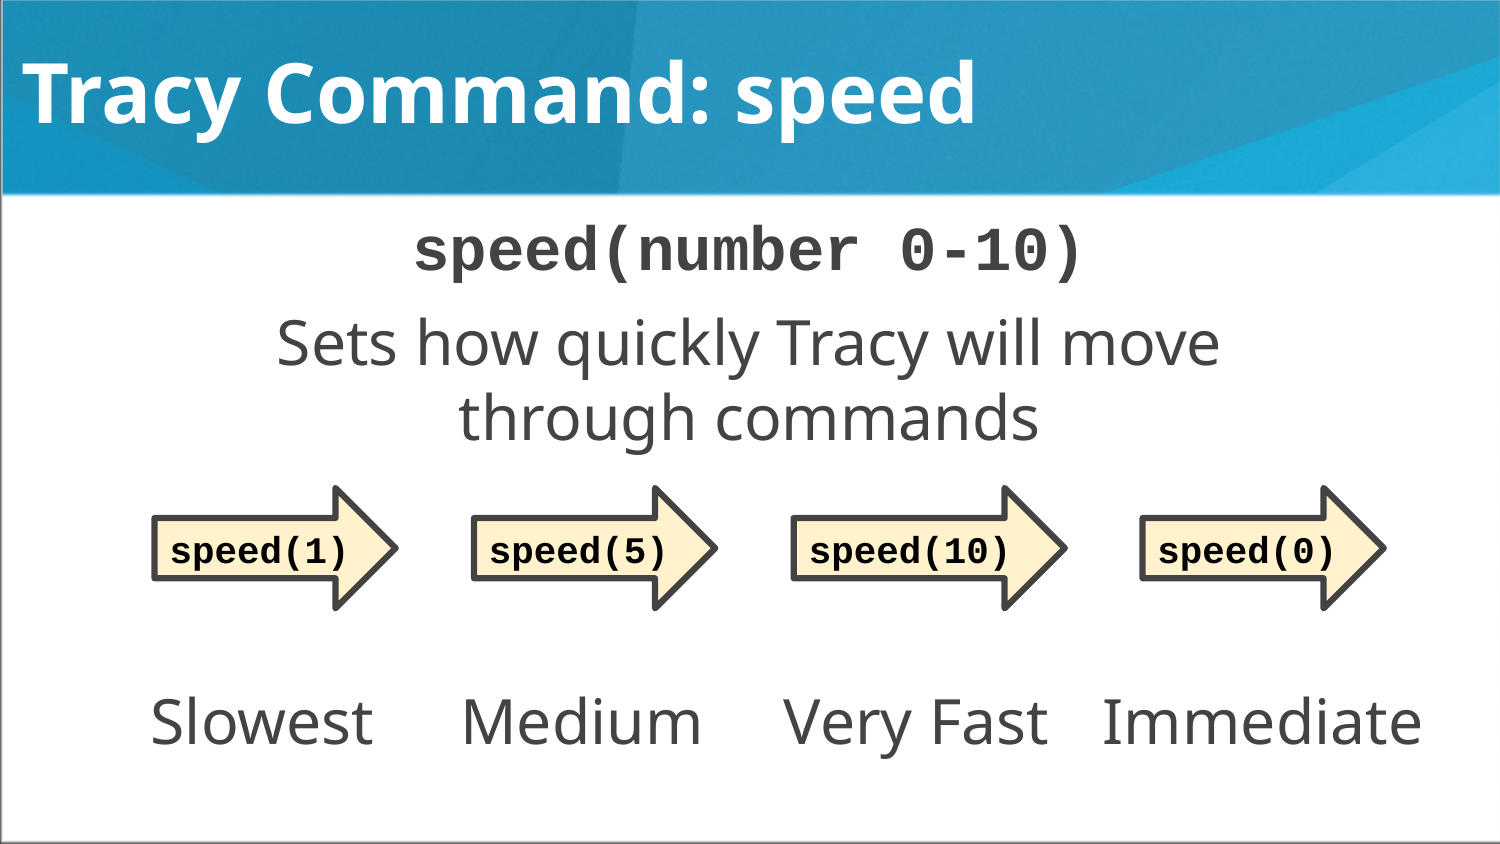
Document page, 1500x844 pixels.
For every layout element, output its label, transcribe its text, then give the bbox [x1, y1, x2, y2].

text_box Immediate [1079, 666, 1447, 788]
text_box Medium [398, 666, 732, 788]
text_box speed(10) [793, 487, 1065, 609]
text_box speed(5) [474, 487, 716, 609]
text_box speed(0) [1142, 487, 1384, 609]
picture [0, 0, 1500, 844]
text_box speed(number 0-10) [116, 192, 1384, 314]
text_box Sets how quickly Tracy will move through commands [154, 288, 1346, 488]
text_box Slowest [78, 666, 398, 788]
title Tracy Command: speed [6, 14, 1500, 156]
text_box Very Fast [732, 666, 1079, 788]
text_box speed(1) [154, 487, 396, 609]
